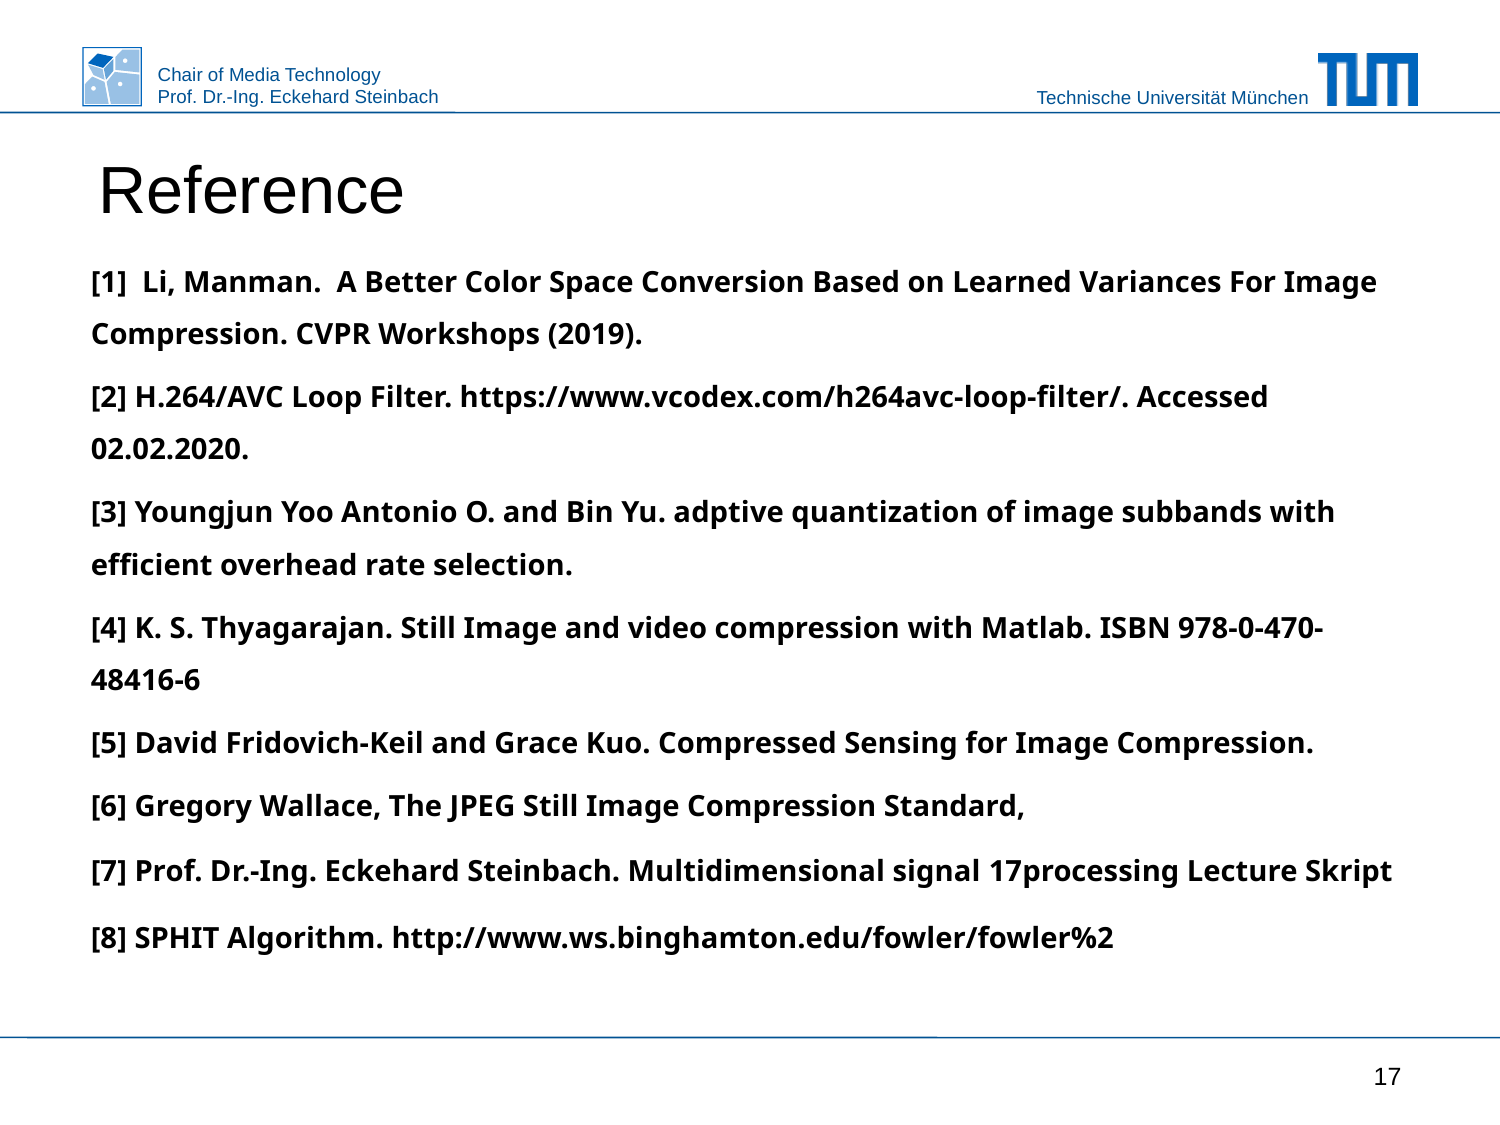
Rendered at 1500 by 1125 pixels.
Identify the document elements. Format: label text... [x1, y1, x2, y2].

slide_number 17 [1219, 1049, 1417, 1101]
list [1] Li, Manman. A Better Color Space Conversion Based on Learned Variances For Image Compression. CVPR Workshops (2019). [2] H.264/AVC Loop Filter. https://www.vcodex.com/h264avc-loop-filter/. Accessed 02.02.2020. [3] Youngjun Yoo Antonio O. and Bin Yu. adptive quantization of image subbands with efﬁcient overhead rate selection. [4] K. S. Thyagarajan. Still Image and video compression with Matlab. ISBN 978-0-470-48416-6 [5] David Fridovich-Keil and Grace Kuo. Compressed Sensing for Image Compression. [6] Gregory Wallace, The JPEG Still Image Compression Standard, [7] Prof. Dr.-Ing. Eckehard Steinbach. Multidimensional signal 17processing Lecture Skript [8] SPHIT Algorithm. http://www.ws.binghamton.edu/fowler/fowler%2 [83, 238, 1417, 1078]
title Reference [83, 139, 1417, 238]
picture [1318, 53, 1418, 106]
